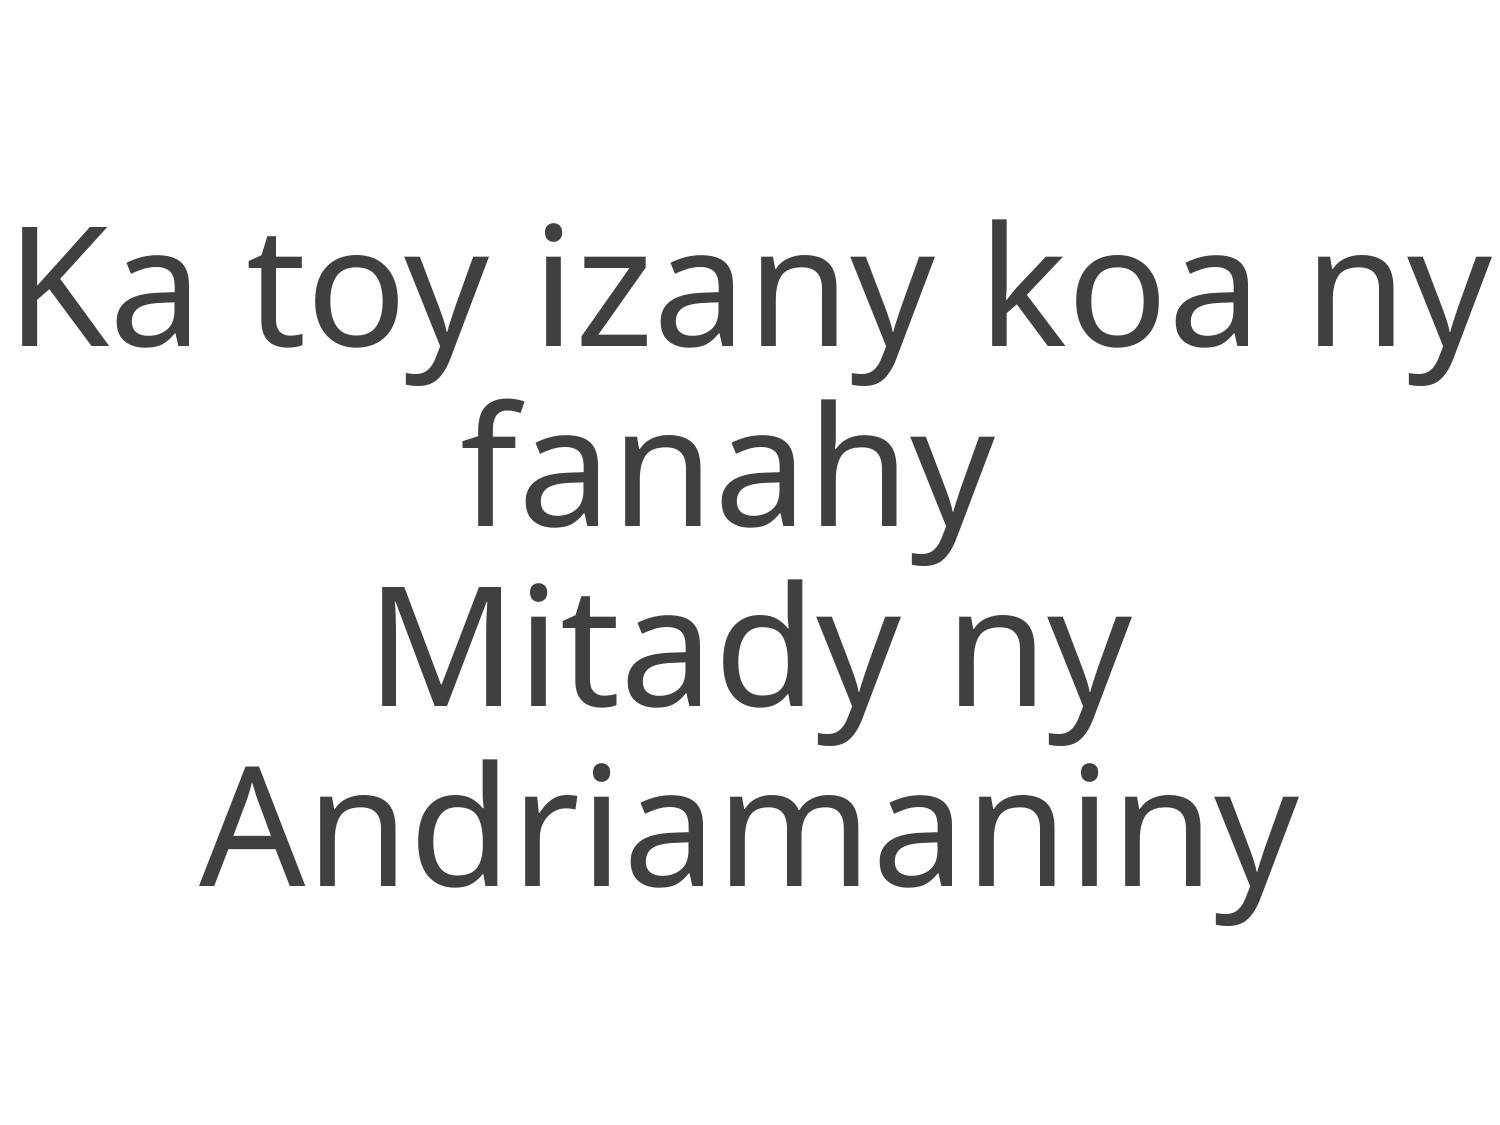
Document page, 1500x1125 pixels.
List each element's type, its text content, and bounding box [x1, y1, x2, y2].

title Ka toy izany koa ny fanahy Mitady ny Andriamaniny [0, 453, 1500, 672]
